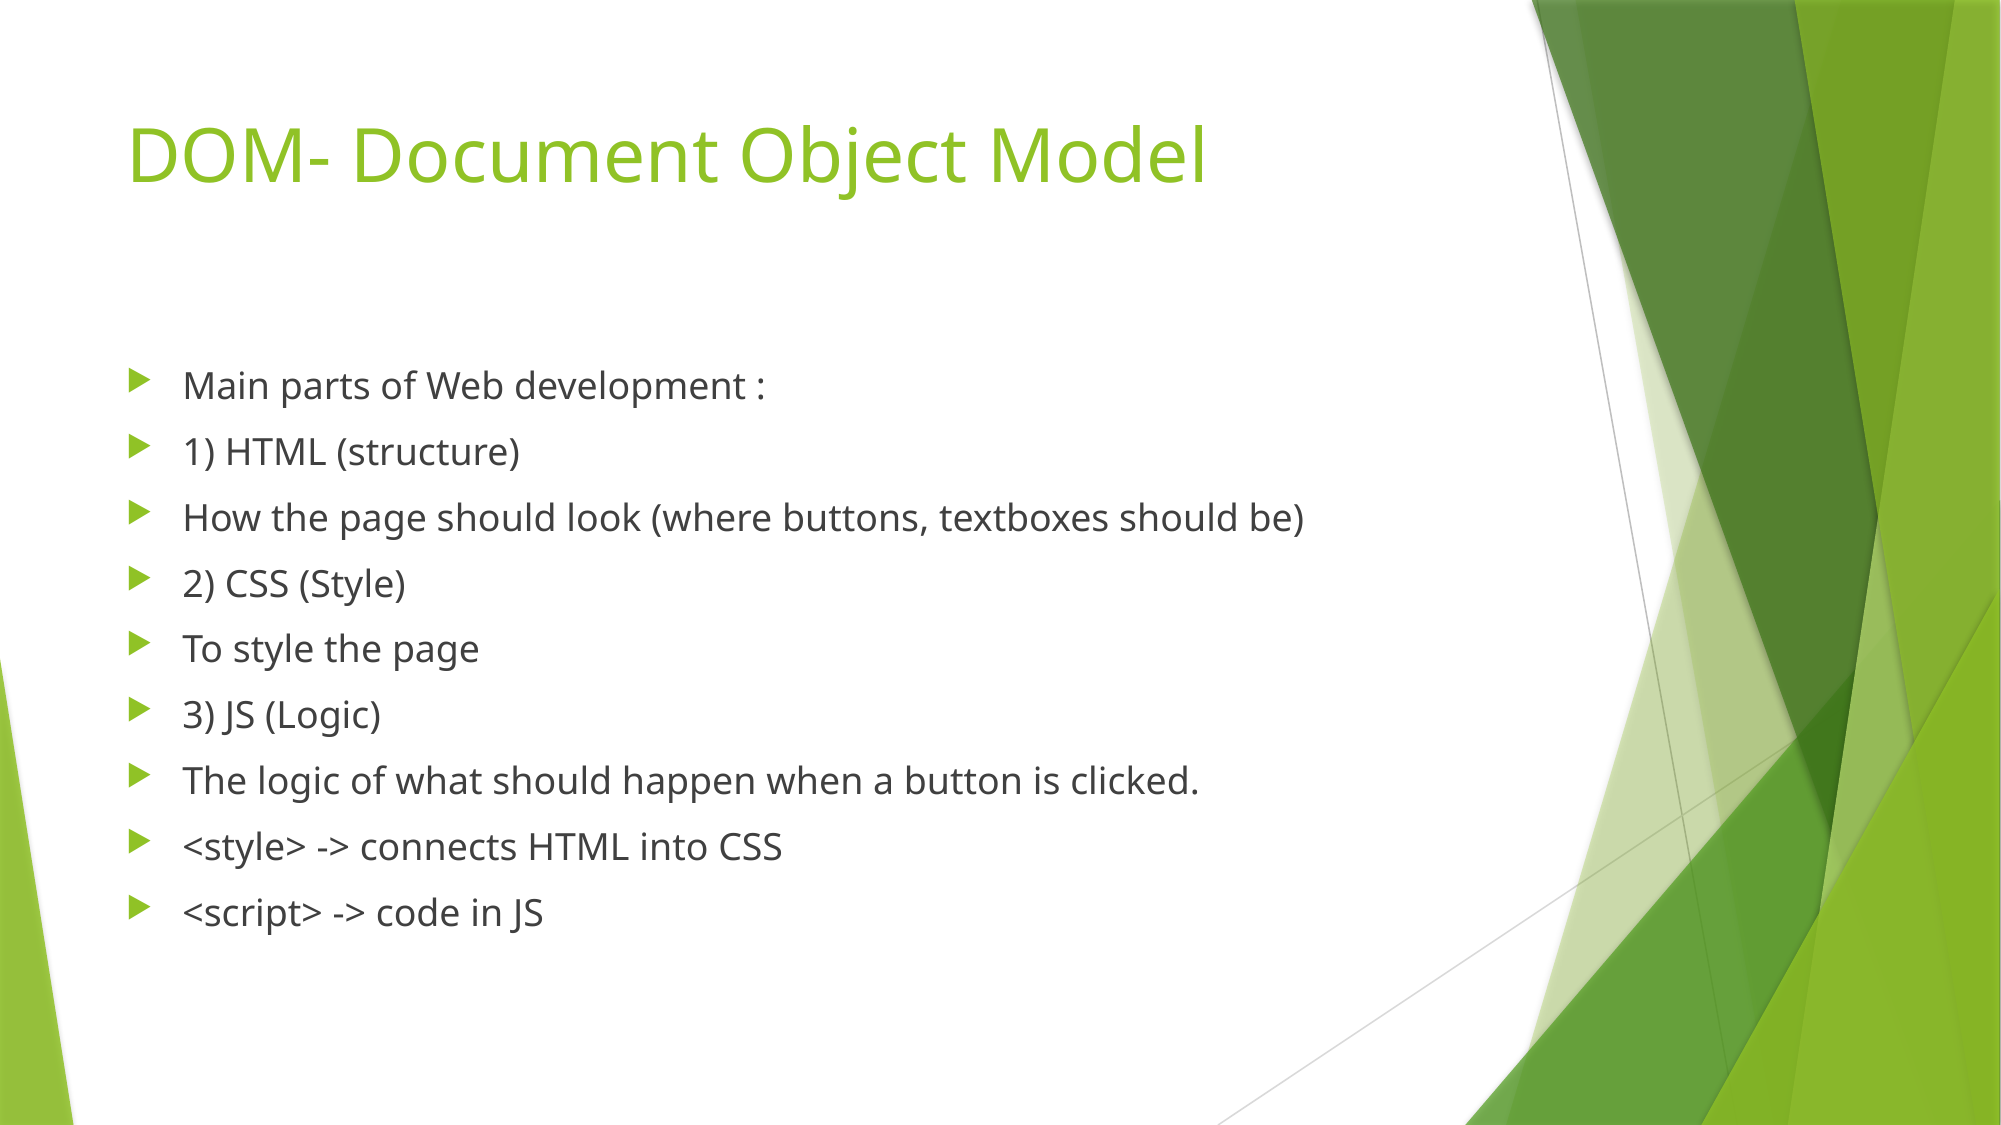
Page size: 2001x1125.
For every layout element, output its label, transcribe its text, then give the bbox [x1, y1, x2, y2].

list Main parts of Web development : 1) HTML (structure) How the page should look (where buttons, textboxes should be) 2) CSS (Style) To style the page 3) JS (Logic) The logic of what should happen when a button is clicked. <style> -> connects HTML into CSS <script> -> code in JS [111, 354, 1522, 992]
title DOM- Document Object Model [111, 99, 1522, 317]
